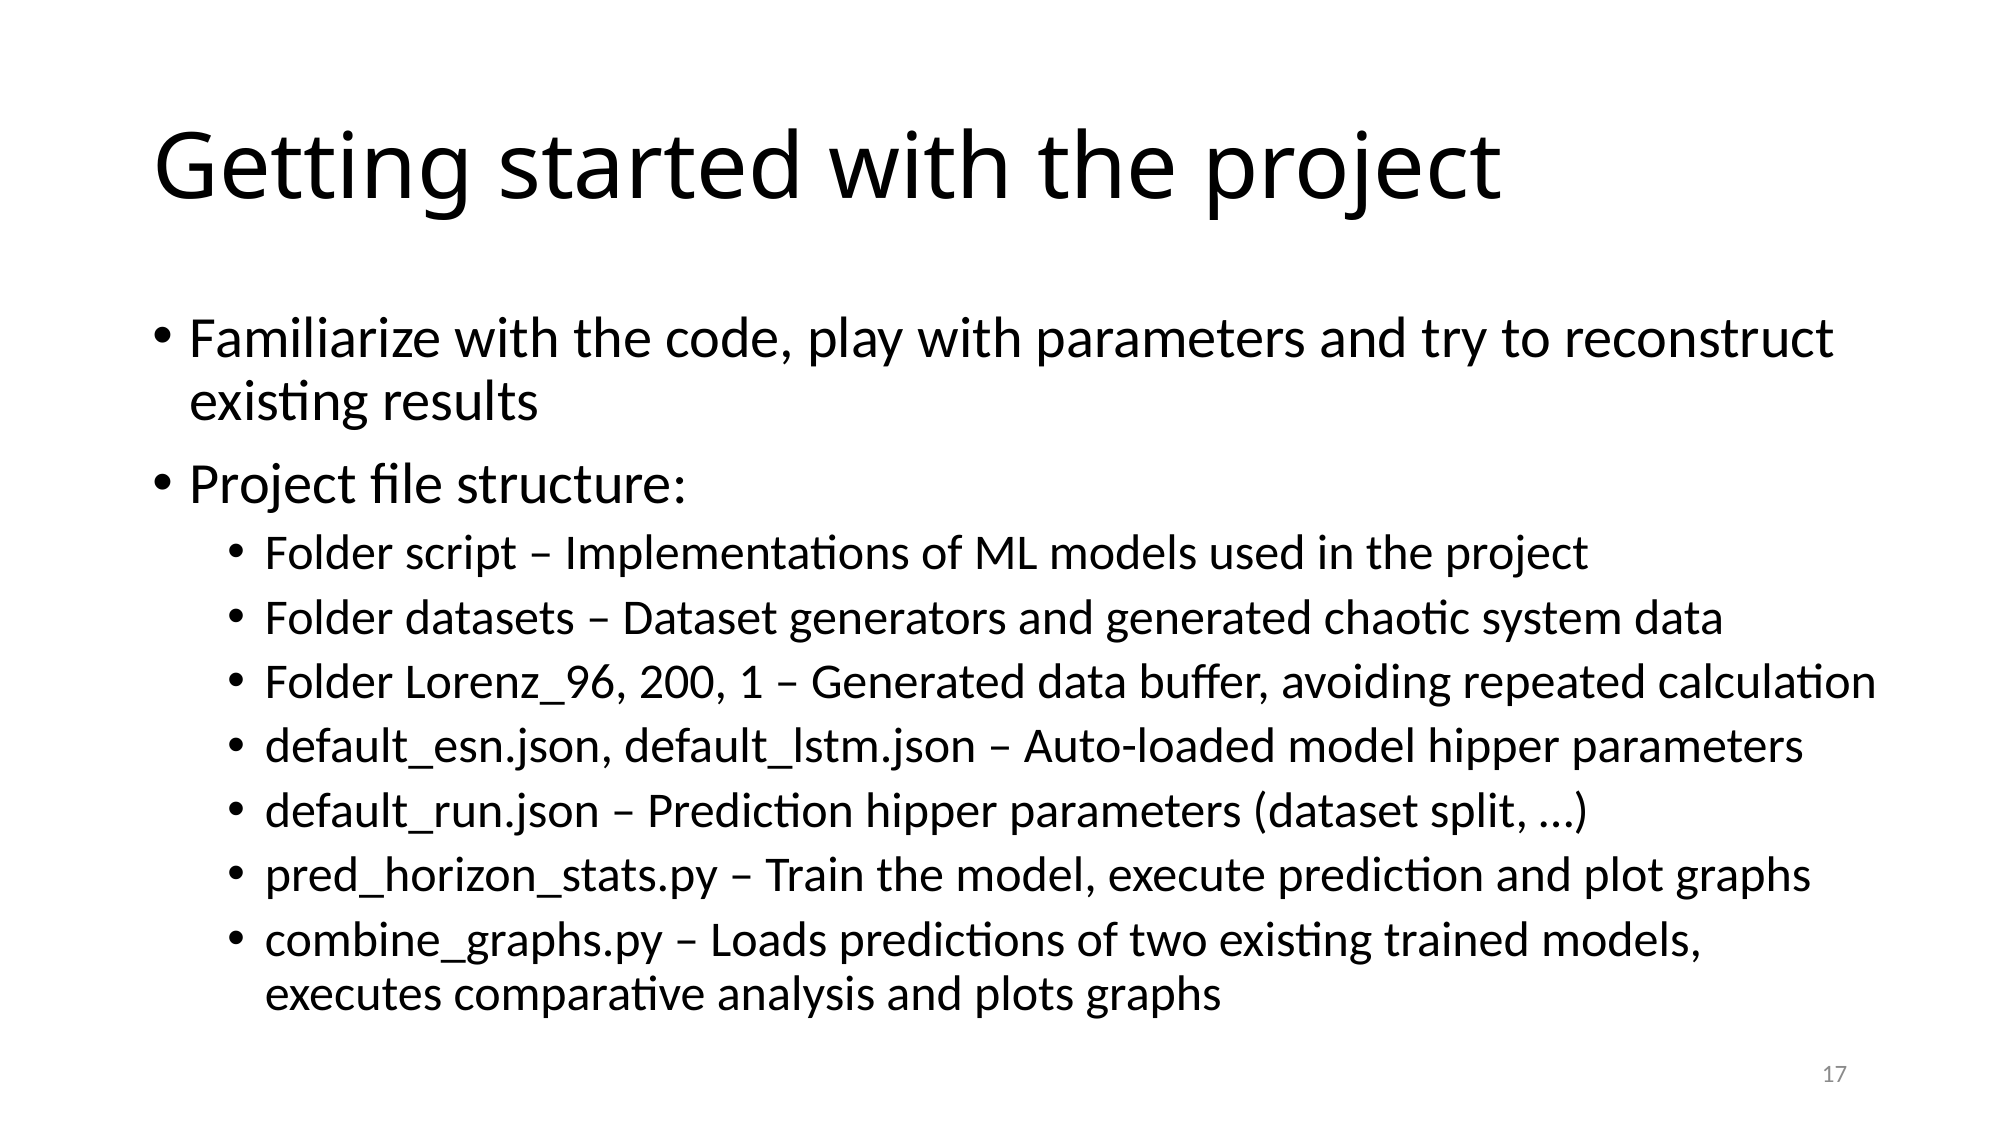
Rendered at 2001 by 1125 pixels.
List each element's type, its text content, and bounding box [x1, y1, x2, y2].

slide_number 17 [1412, 1042, 1863, 1103]
title Getting started with the project [137, 59, 1863, 278]
list Familiarize with the code, play with parameters and try to reconstruct existing results Project file structure: Folder script – Implementations of ML models used in the project Folder datasets – Dataset generators and generated chaotic system data Folder Lorenz_96, 200, 1 – Generated data buffer, avoiding repeated calculation default_esn.json, default_lstm.json – Auto-loaded model hipper parameters default_run.json – Prediction hipper parameters (dataset split, …) pred_horizon_stats.py – Train the model, execute prediction and plot graphs combine_graphs.py – Loads predictions of two existing trained models, executes comparative analysis and plots graphs [137, 299, 1895, 1066]
